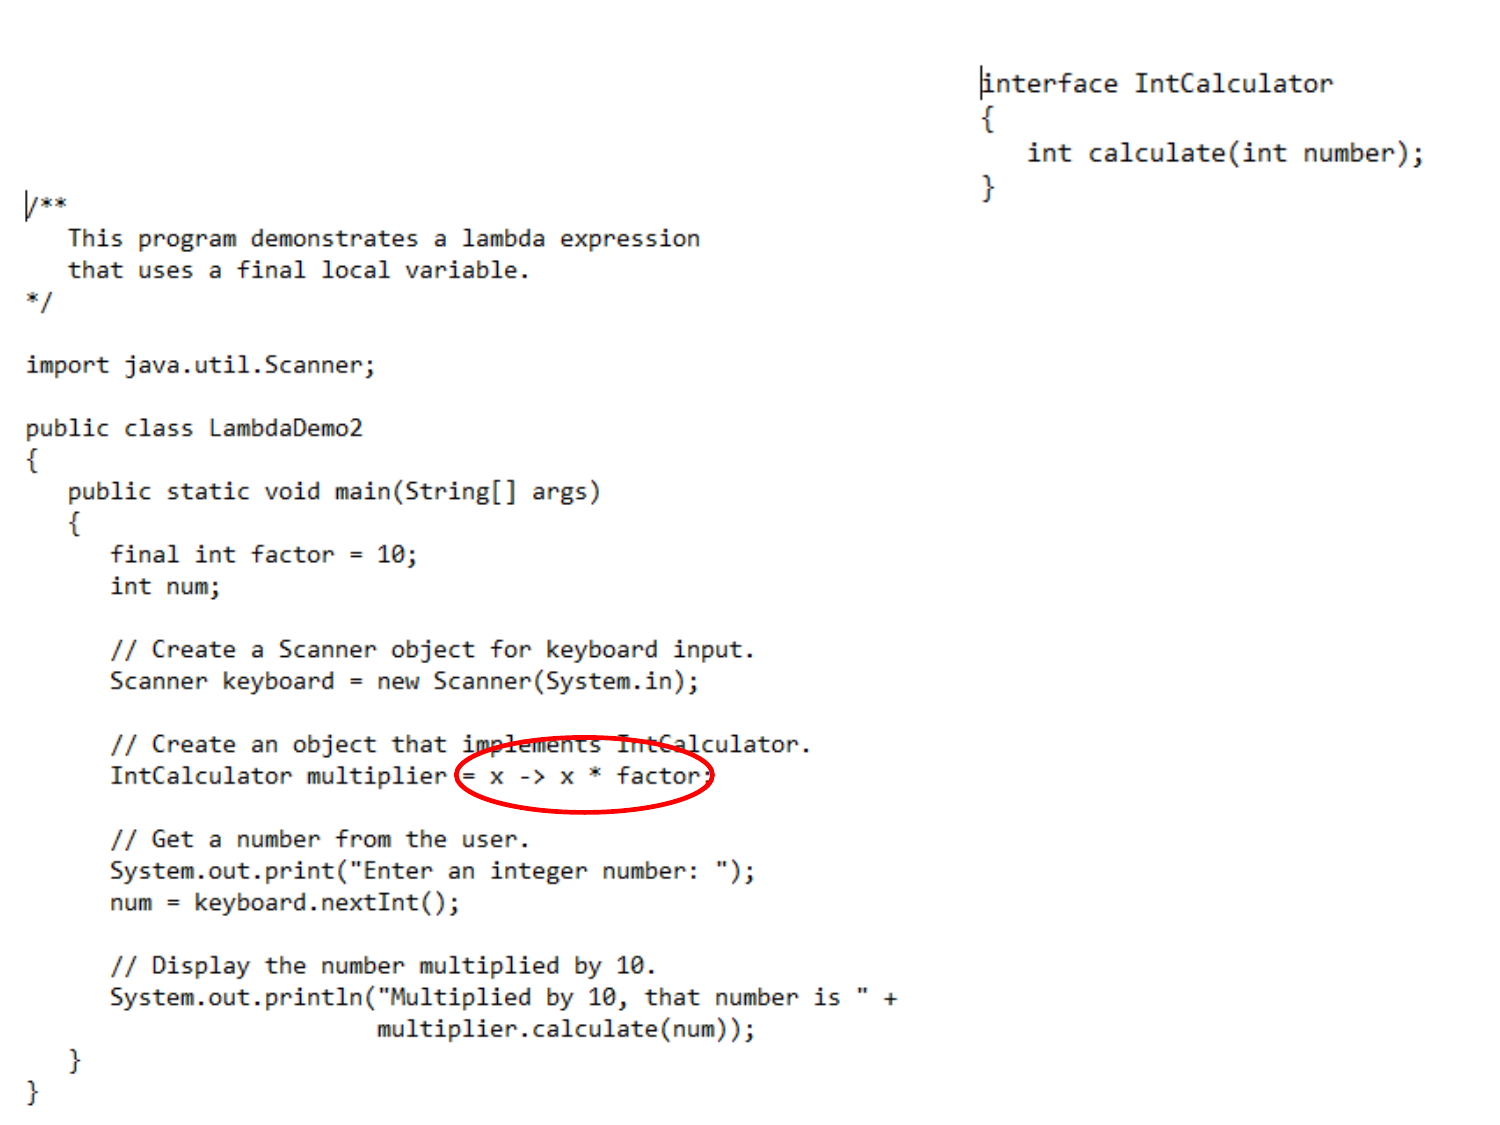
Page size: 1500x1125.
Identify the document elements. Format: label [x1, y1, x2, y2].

picture [974, 62, 1438, 217]
picture [24, 187, 919, 1125]
